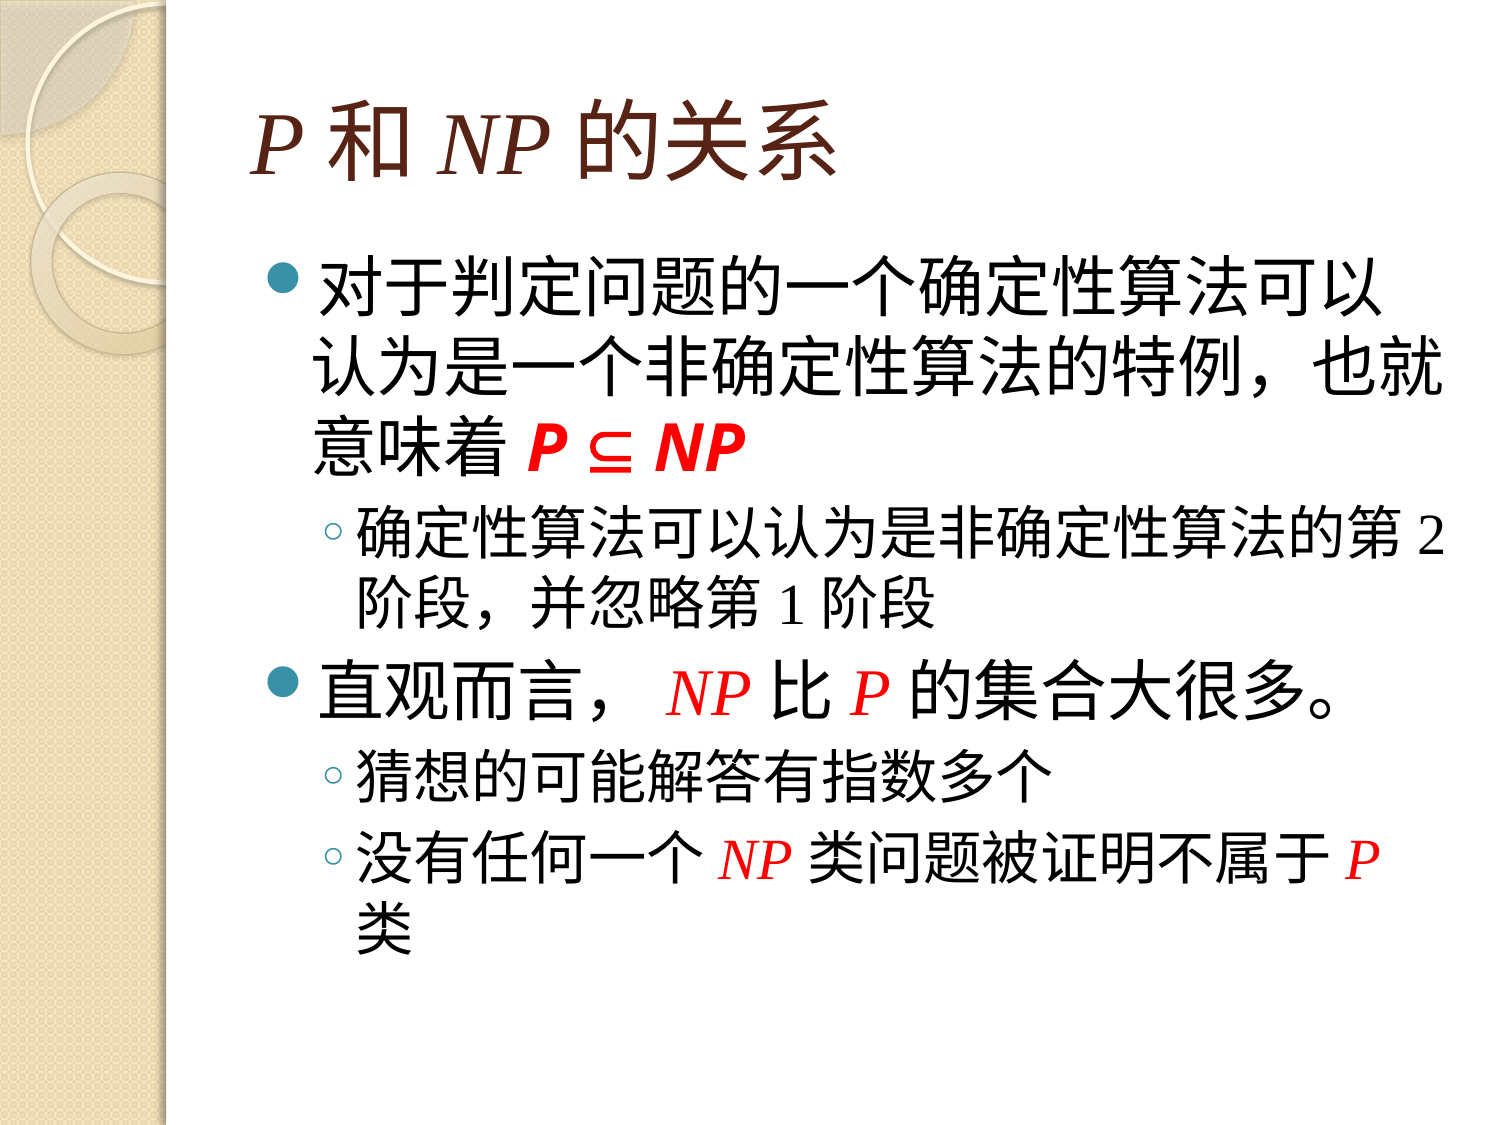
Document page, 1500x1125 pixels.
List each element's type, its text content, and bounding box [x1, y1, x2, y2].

title P和NP的关系 [235, 45, 1466, 233]
list 对于判定问题的一个确定性算法可以认为是一个非确定性算法的特例，也就意味着P  NP 确定性算法可以认为是非确定性算法的第2阶段，并忽略第1阶段 直观而言，NP比P的集合大很多。 猜想的可能解答有指数多个 没有任何一个NP类问题被证明不属于P类 [235, 237, 1466, 1025]
